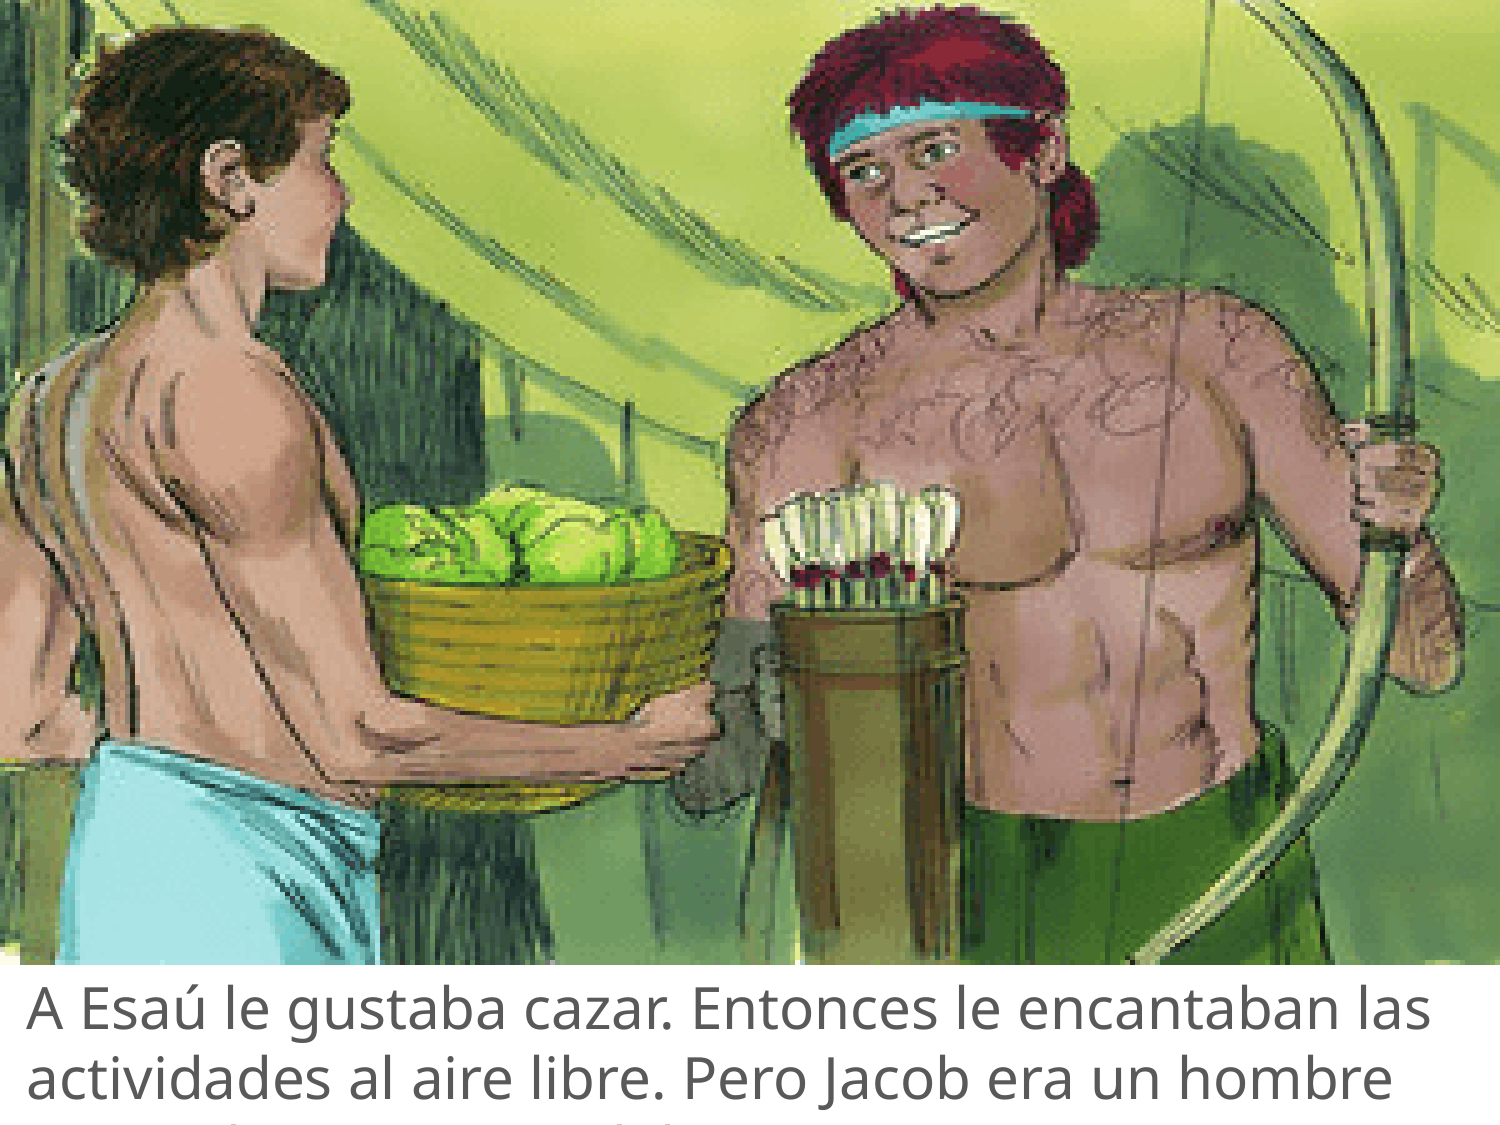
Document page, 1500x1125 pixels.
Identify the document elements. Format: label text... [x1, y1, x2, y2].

text_box A Esaú le gustaba cazar. Entonces le encantaban las actividades al aire libre. Pero Jacob era un hombre tranquilo que se quedaba en casa. [11, 973, 1483, 1125]
picture [0, 0, 1500, 965]
